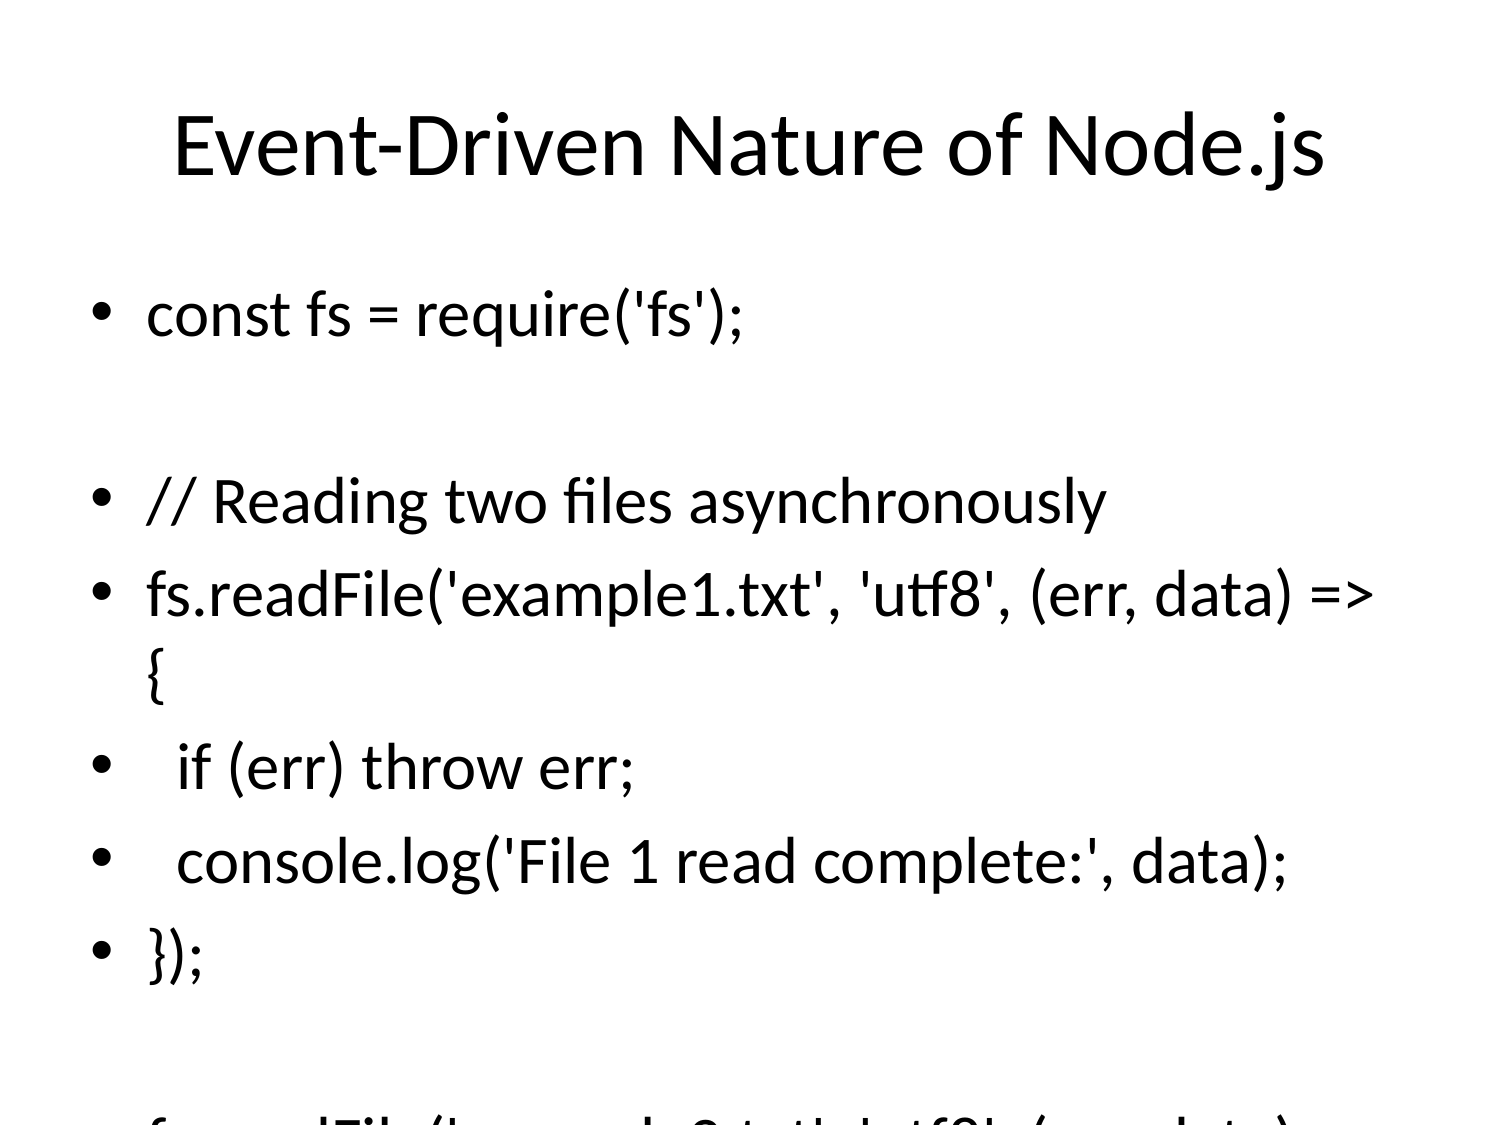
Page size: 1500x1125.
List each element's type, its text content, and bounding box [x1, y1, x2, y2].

title Event-Driven Nature of Node.js [75, 45, 1425, 233]
list const fs = require('fs'); // Reading two files asynchronously fs.readFile('example1.txt', 'utf8', (err, data) => { if (err) throw err; console.log('File 1 read complete:', data); }); fs.readFile('example2.txt', 'utf8', (err, data) => { if (err) throw err; console.log('File 2 read complete:', data); }); • The callback functions are invoked when each file read is complete. [75, 262, 1425, 1005]
